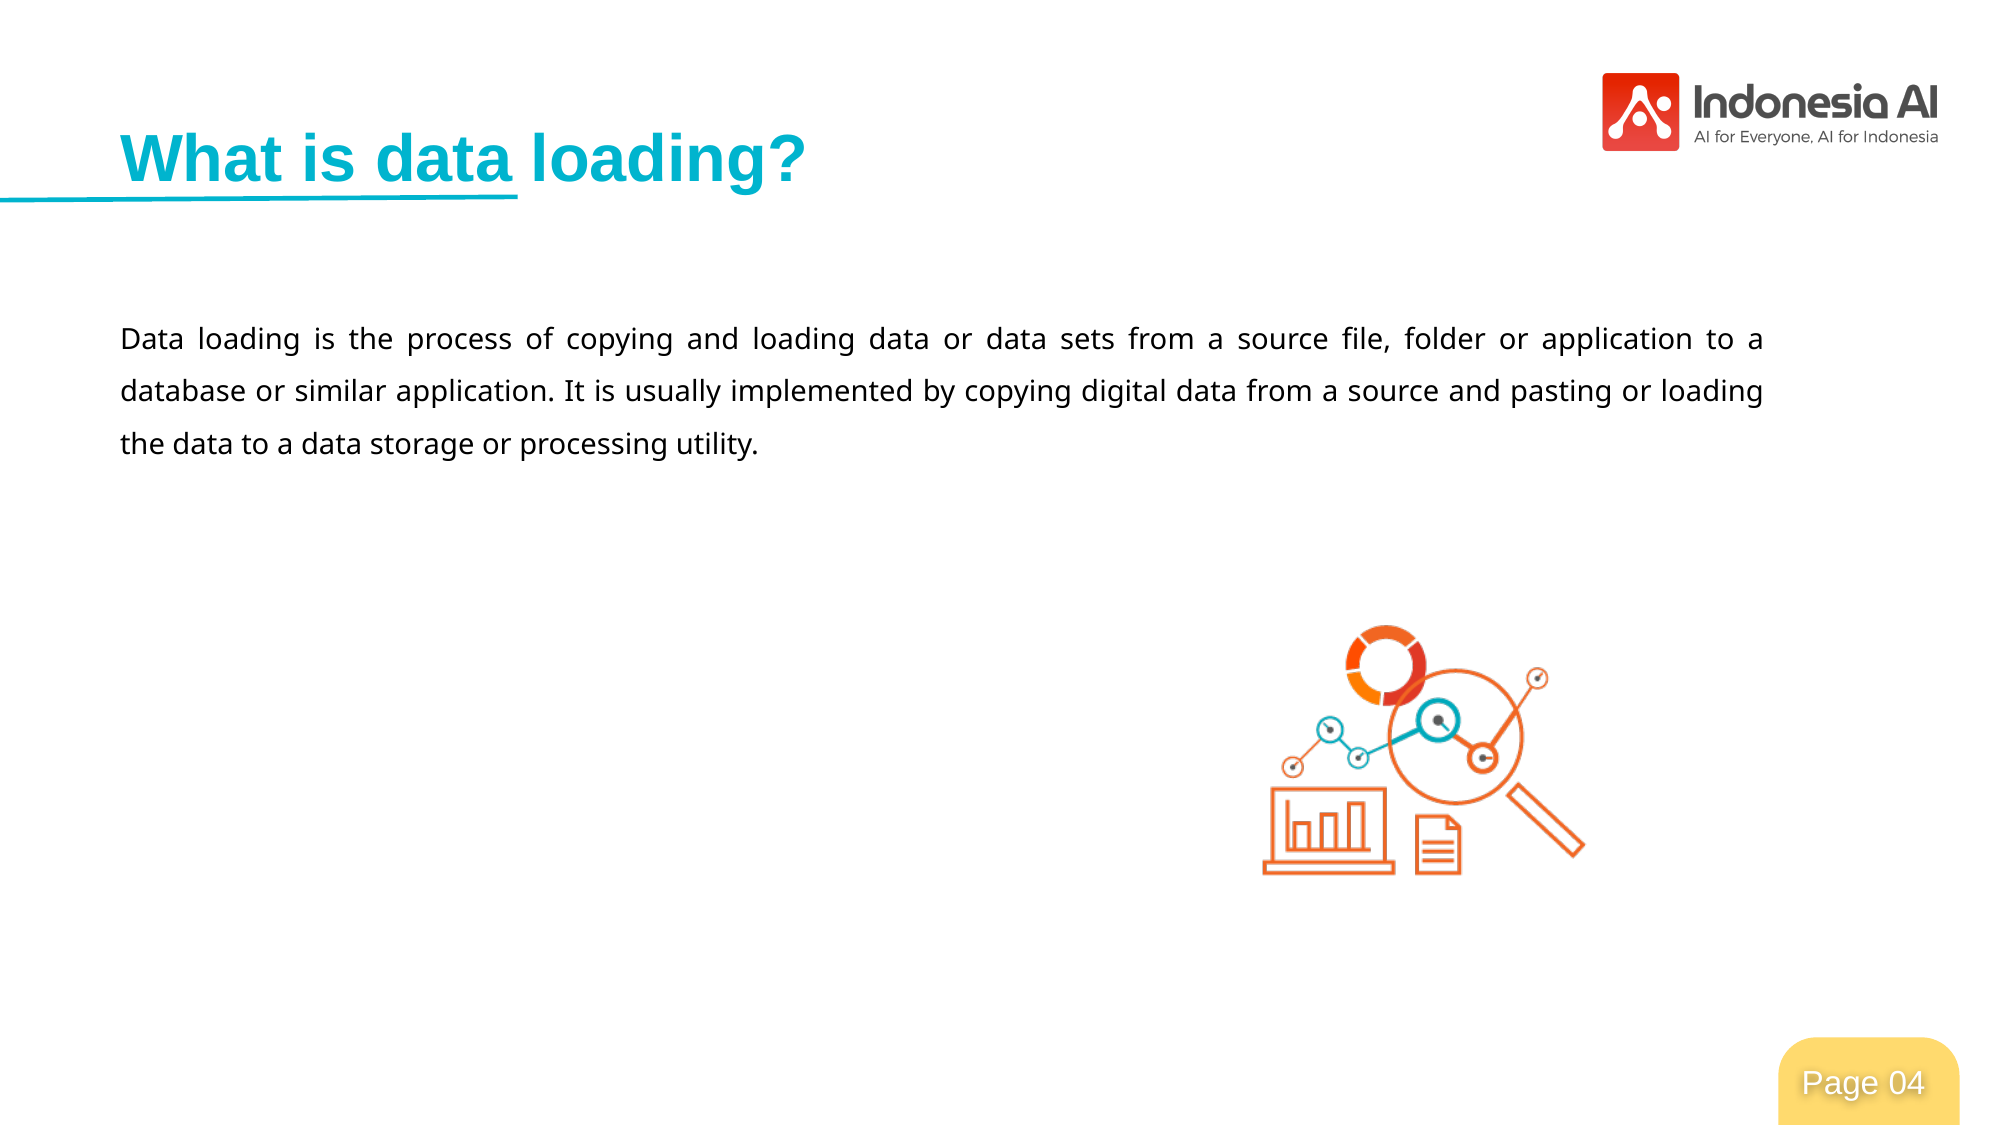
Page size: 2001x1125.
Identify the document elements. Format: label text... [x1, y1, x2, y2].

picture [1170, 592, 1678, 907]
text_box Data loading is the process of copying and loading data or data sets from a source file, folder or application to a database or similar application. It is usually implemented by copying digital data from a source and pasting or loading the data to a data storage or processing utility. [99, 282, 1786, 481]
text_box What is data loading? [99, 95, 1339, 216]
text_box Page 04 [1781, 1041, 1993, 1121]
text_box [0, 196, 518, 201]
picture [1587, 59, 1953, 166]
